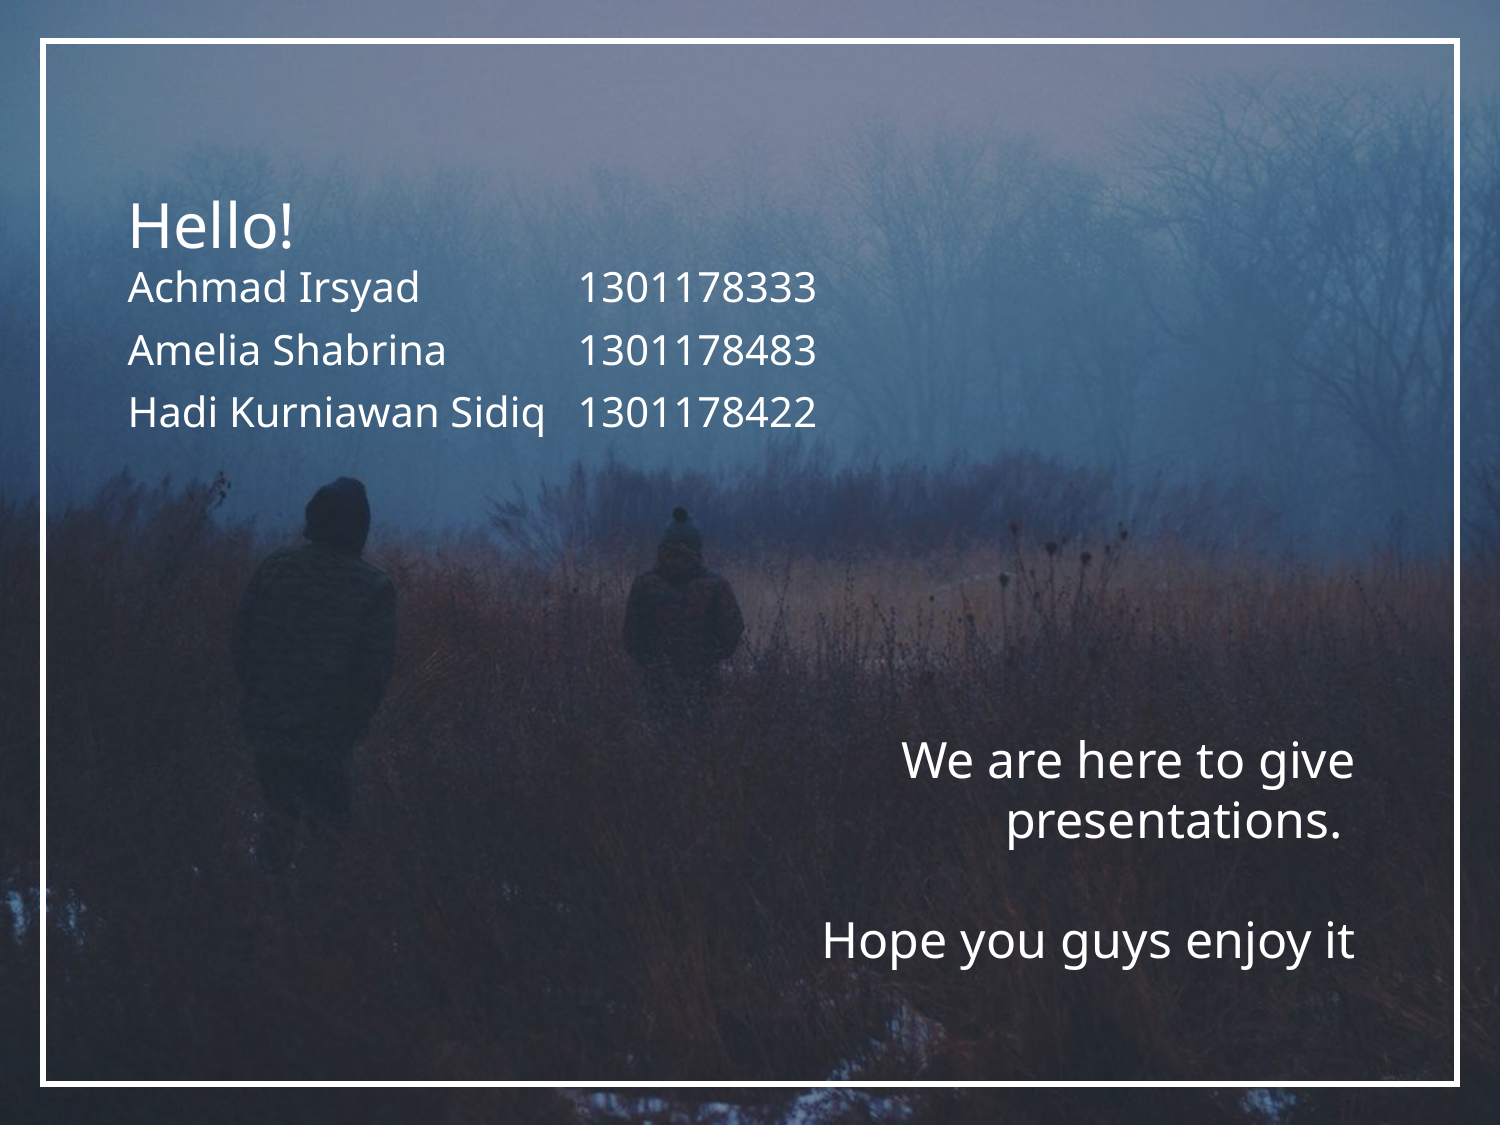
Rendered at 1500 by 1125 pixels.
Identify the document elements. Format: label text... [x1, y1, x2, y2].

picture [0, 0, 1500, 1125]
list We are here to give presentations. Hope you guys enjoy it [742, 538, 1371, 984]
title Hello! [112, 96, 1388, 350]
subtitle Achmad Irsyad 1301178333 Amelia Shabrina 1301178483 Hadi Kurniawan Sidiq 1301178422 [112, 246, 1195, 500]
